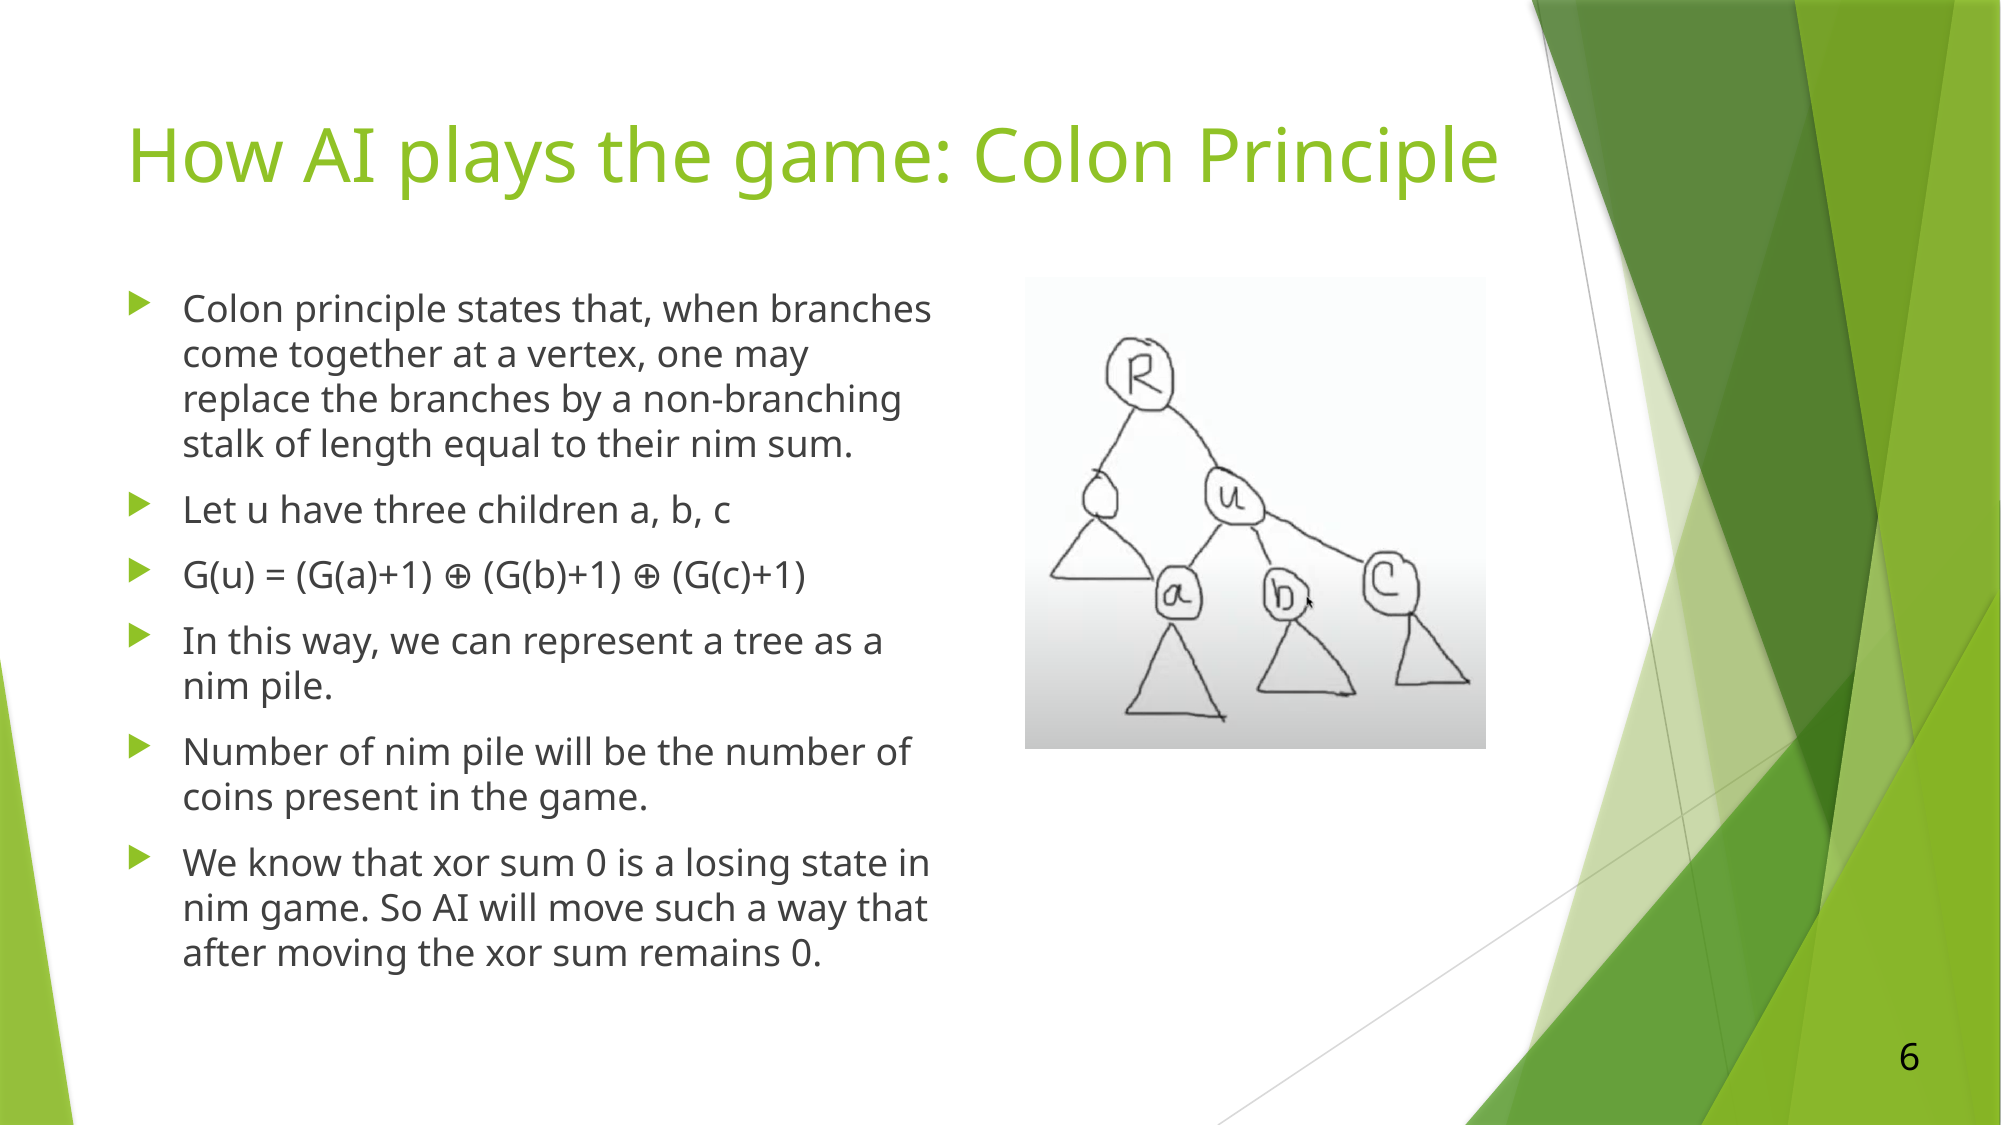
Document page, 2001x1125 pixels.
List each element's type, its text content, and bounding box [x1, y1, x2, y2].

list Colon principle states that, when branches come together at a vertex, one may replace the branches by a non-branching stalk of length equal to their nim sum. Let u have three children a, b, c G(u) = (G(a)+1) ⊕ (G(b)+1) ⊕ (G(c)+1) In this way, we can represent a tree as a nim pile. Number of nim pile will be the number of coins present in the game. We know that xor sum 0 is a losing state in nim game. So AI will move such a way that after moving the xor sum remains 0. [111, 277, 949, 1059]
title How AI plays the game: Colon Principle [111, 99, 1522, 317]
text_box 6 [1884, 1025, 1936, 1085]
picture [1025, 276, 1487, 750]
